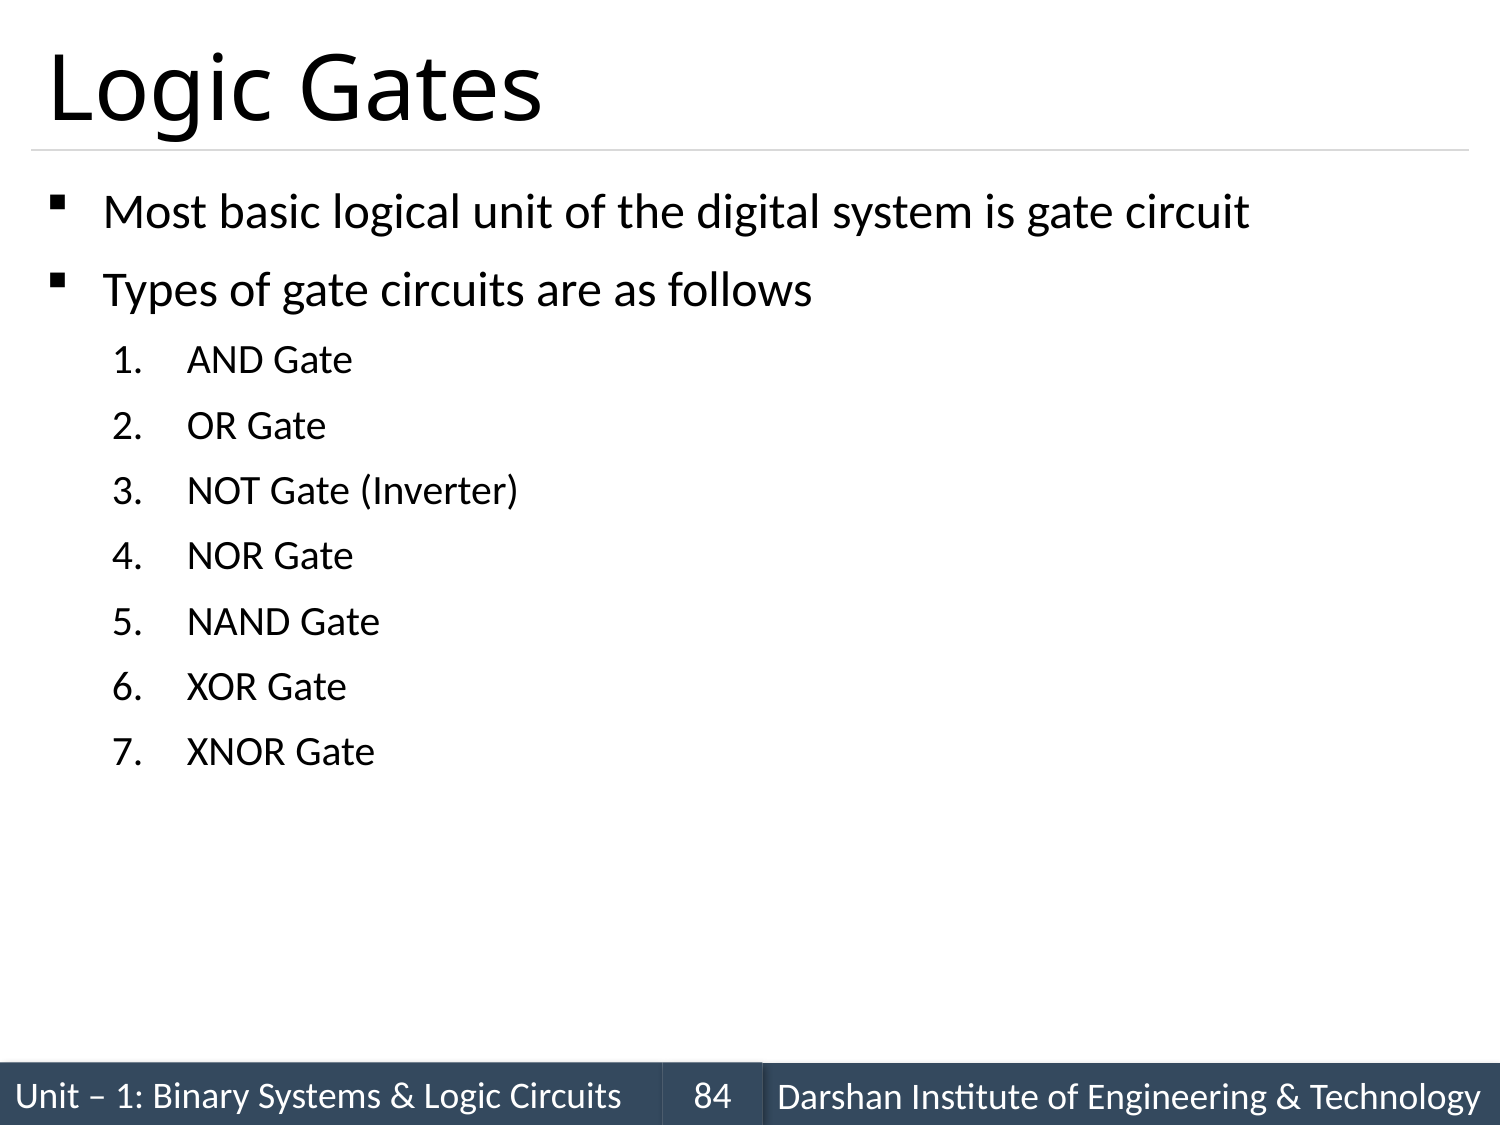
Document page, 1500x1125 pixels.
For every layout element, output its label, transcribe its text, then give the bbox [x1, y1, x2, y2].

list Most basic logical unit of the digital system is gate circuit Types of gate circuits are as follows AND Gate OR Gate NOT Gate (Inverter) NOR Gate NAND Gate XOR Gate XNOR Gate [31, 162, 1469, 1038]
title Logic Gates [31, 17, 1469, 150]
